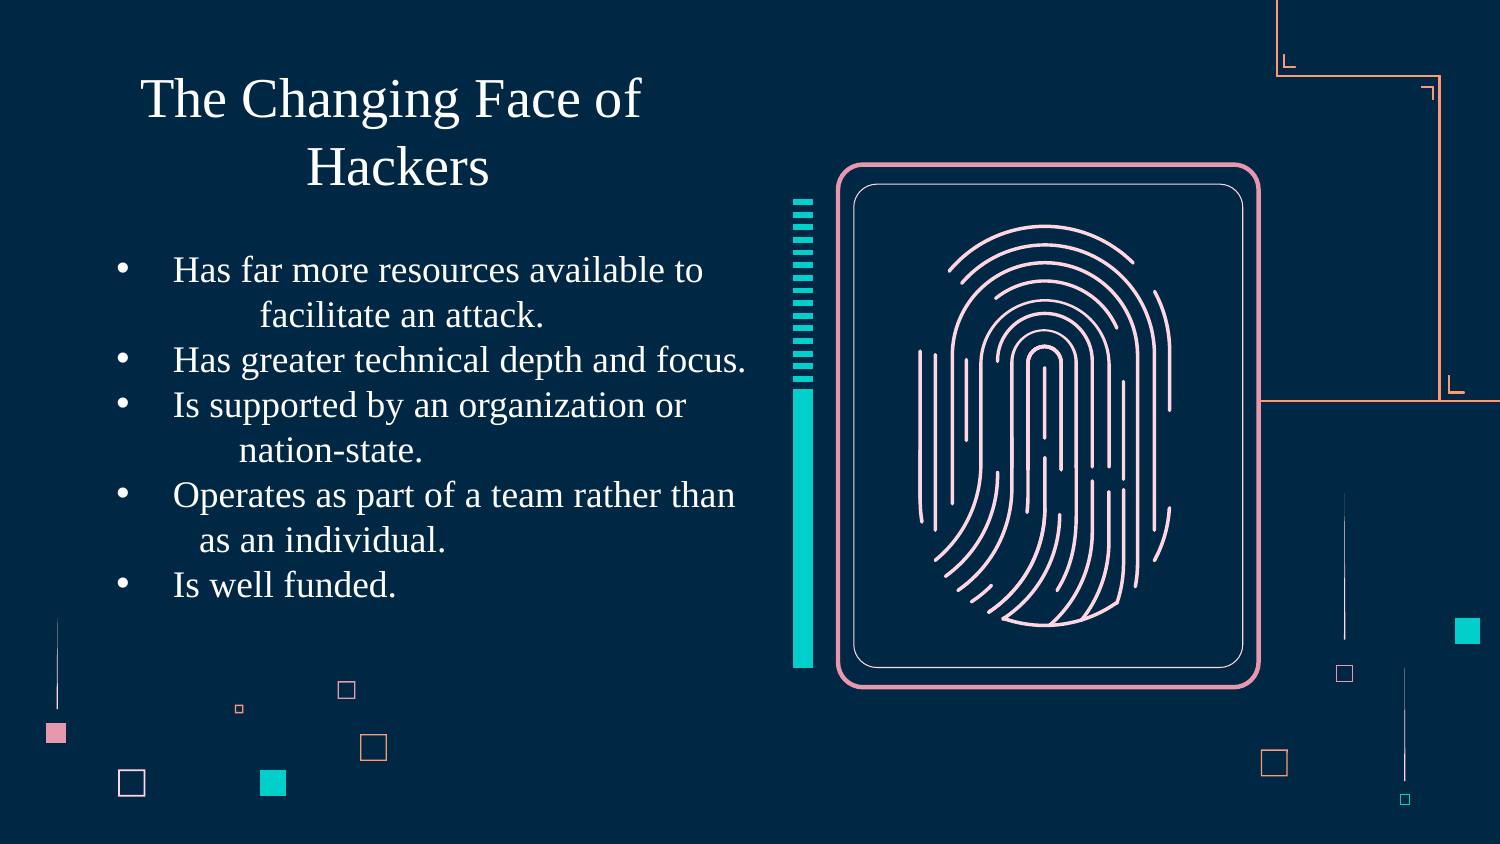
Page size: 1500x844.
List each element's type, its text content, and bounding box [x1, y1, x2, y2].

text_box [918, 224, 1172, 628]
list Has far more resources available to / facilitate an attack. Has greater technical depth and focus. Is supported by an organization or n nation-state. Operates as part of a team rather than a a as an individual. Is well funded. [101, 230, 780, 704]
title The Changing Face of Hackers [101, 116, 682, 212]
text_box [792, 162, 1262, 690]
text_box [1260, 0, 1500, 402]
